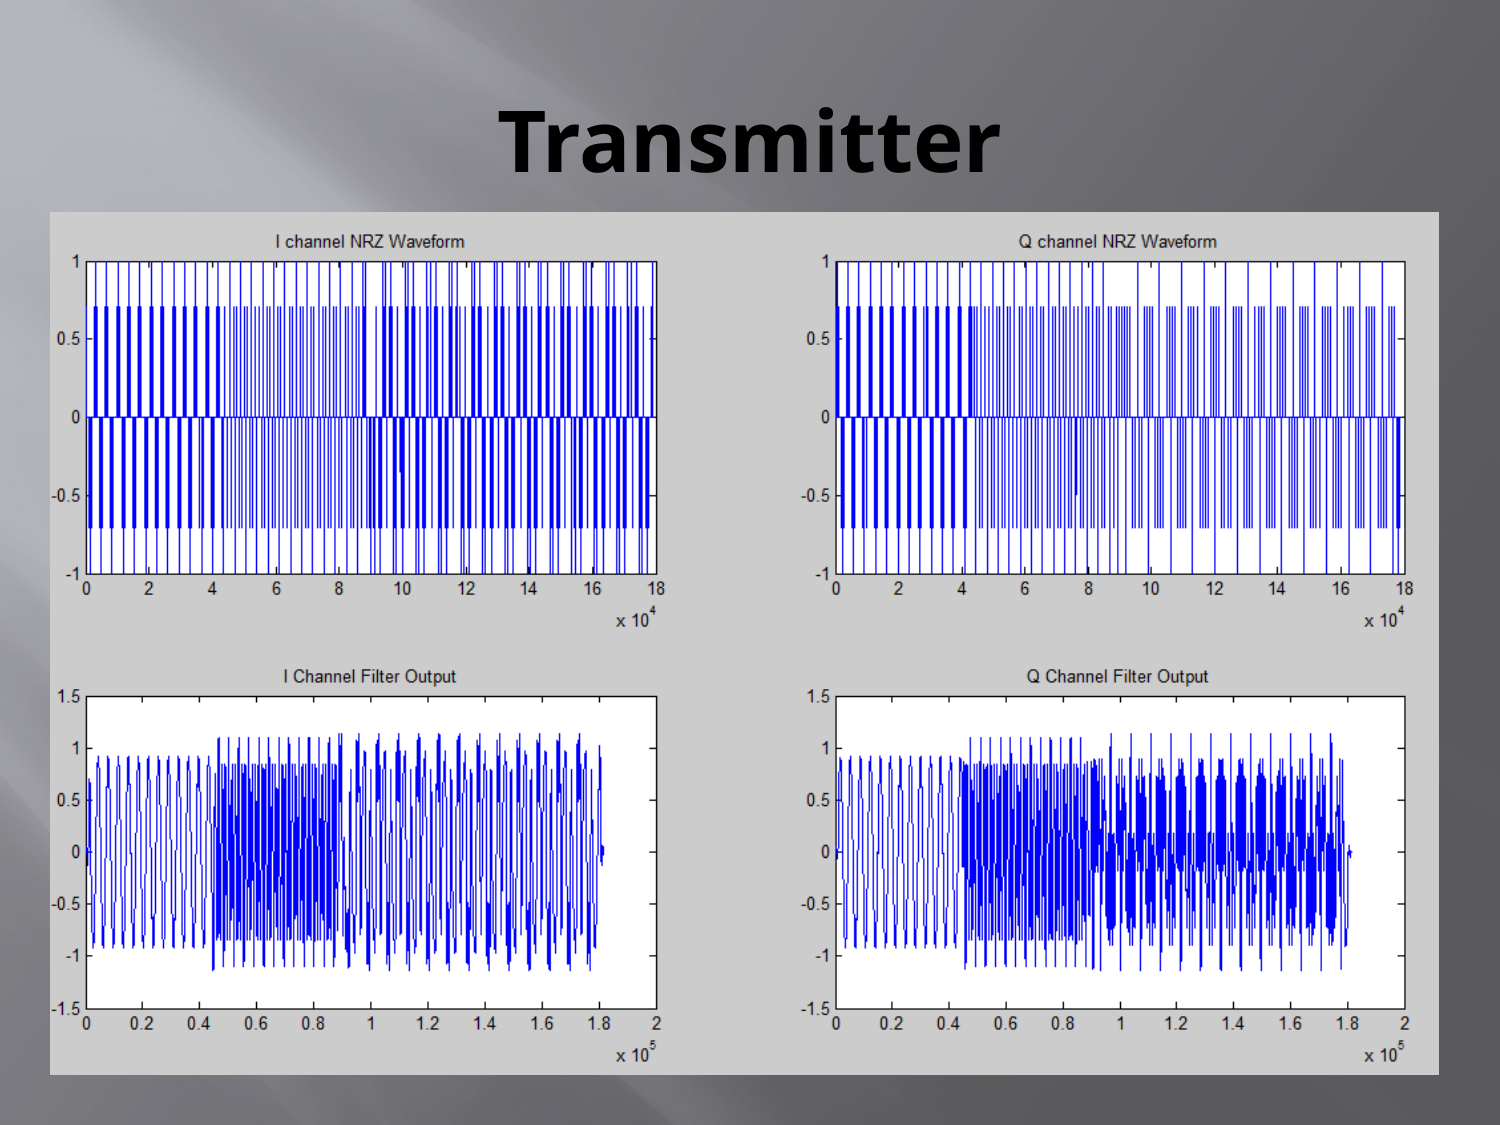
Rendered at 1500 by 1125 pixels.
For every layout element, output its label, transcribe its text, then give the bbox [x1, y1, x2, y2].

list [49, 212, 1440, 1076]
title Transmitter [75, 45, 1425, 212]
